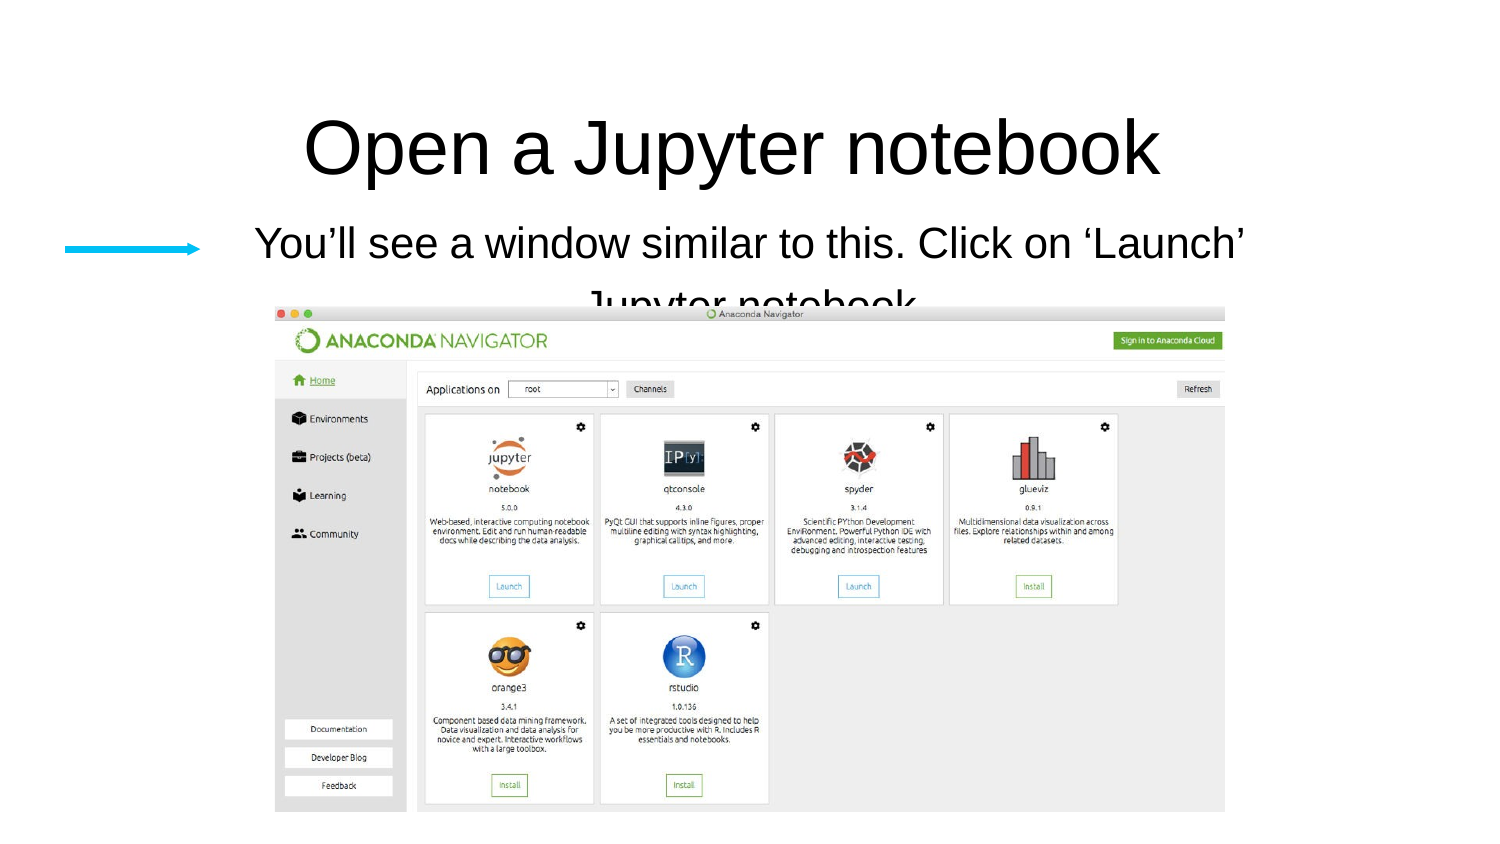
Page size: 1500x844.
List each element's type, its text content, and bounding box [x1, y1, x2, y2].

text_box [187, 242, 201, 256]
text_box [274, 306, 1225, 812]
text_box Open a Jupyter notebook [303, 97, 1196, 176]
title You’ll see a window similar to this. Click on ‘Launch’ Jupyter notebook [228, 205, 1272, 302]
